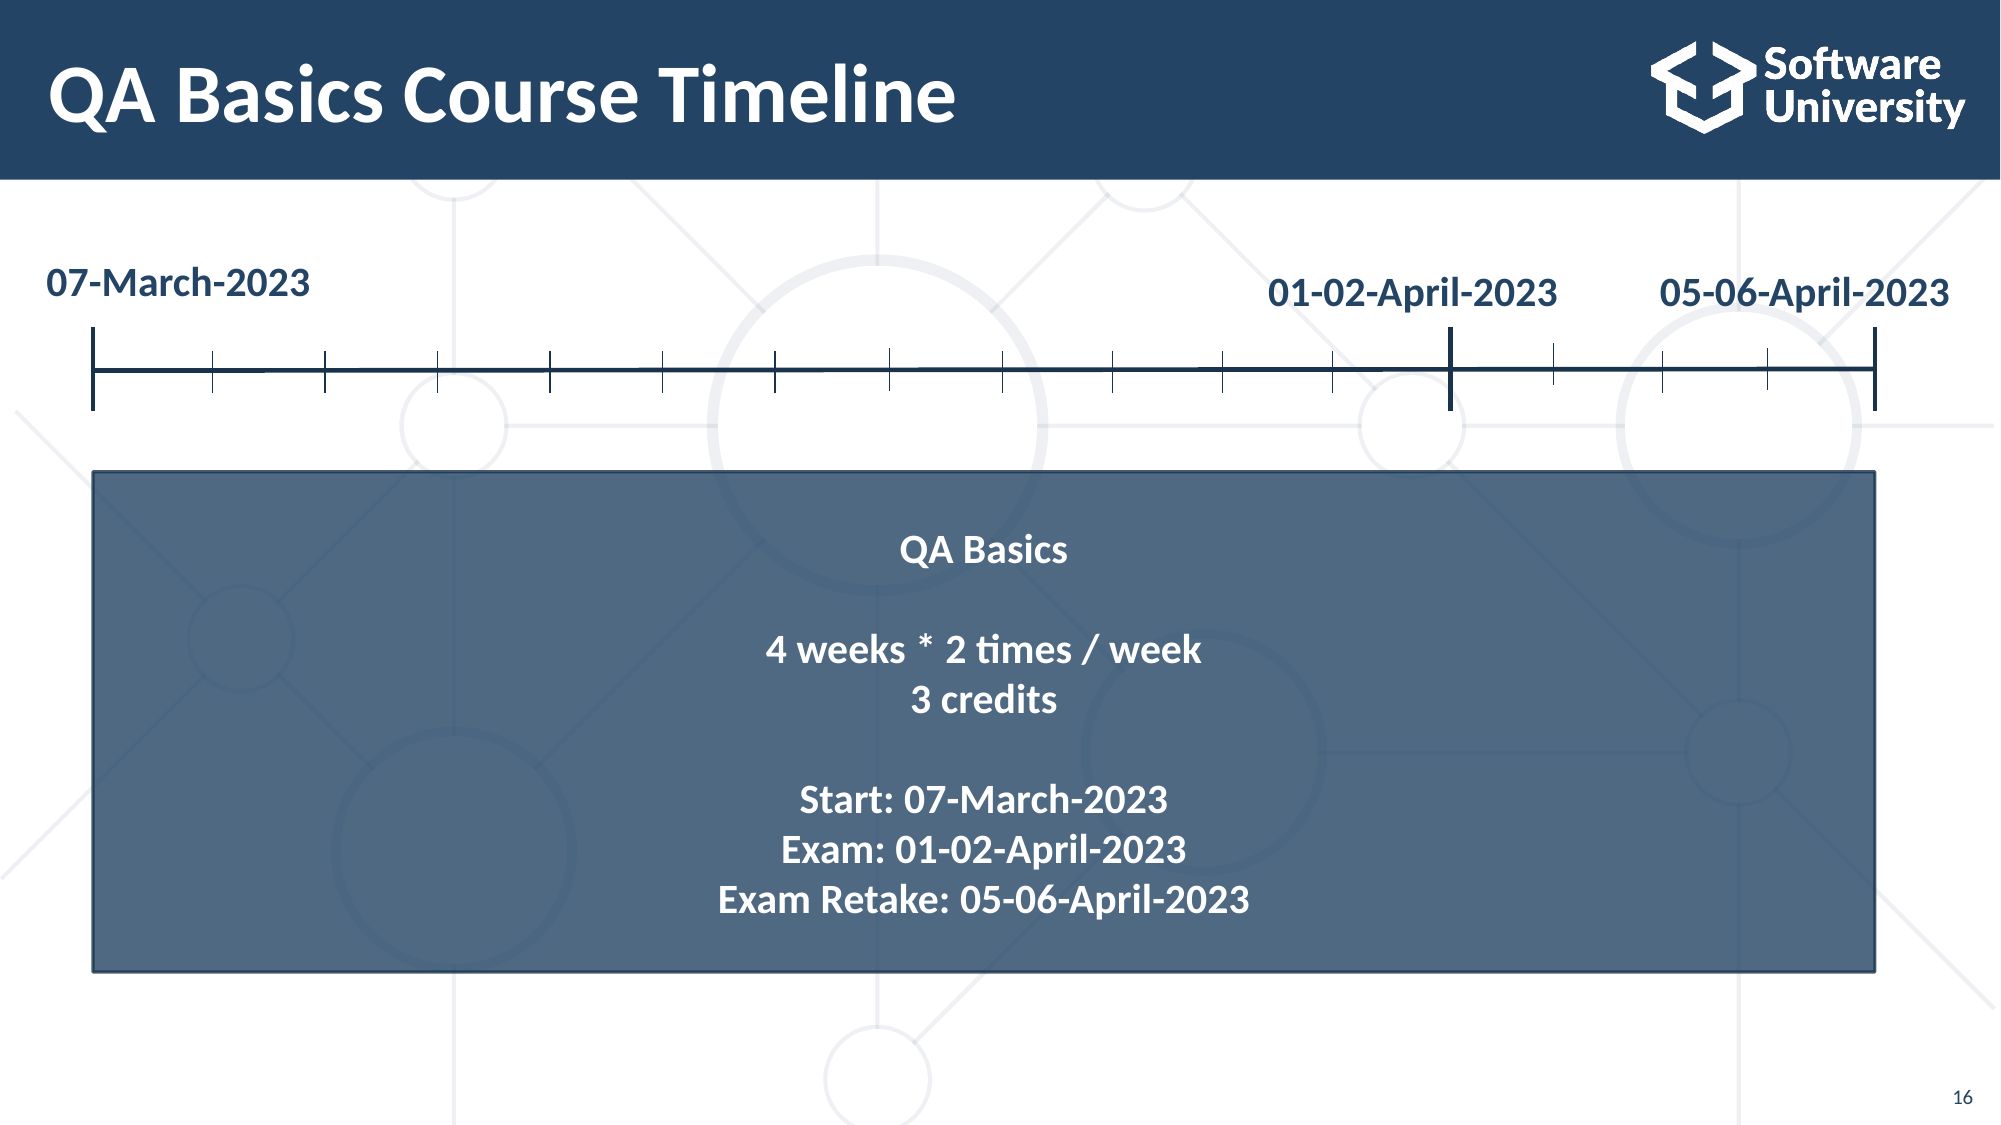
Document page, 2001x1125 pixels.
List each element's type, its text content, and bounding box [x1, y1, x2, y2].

title QA Basics Course Timeline [31, 16, 1625, 162]
slide_number 16 [1927, 1067, 1989, 1117]
text_box 05-06-April-2023 [1645, 257, 1972, 323]
text_box QA Basics 4 weeks * 2 times / week 3 credits Start: 07-March-2023 Exam: 01-02-April-2023 Exam Retake: 05-06-April-2023 [91, 470, 1877, 974]
text_box 01-02-April-2023 [1253, 257, 1574, 323]
picture [1651, 41, 1966, 134]
text_box 07-March-2023 [31, 247, 326, 313]
